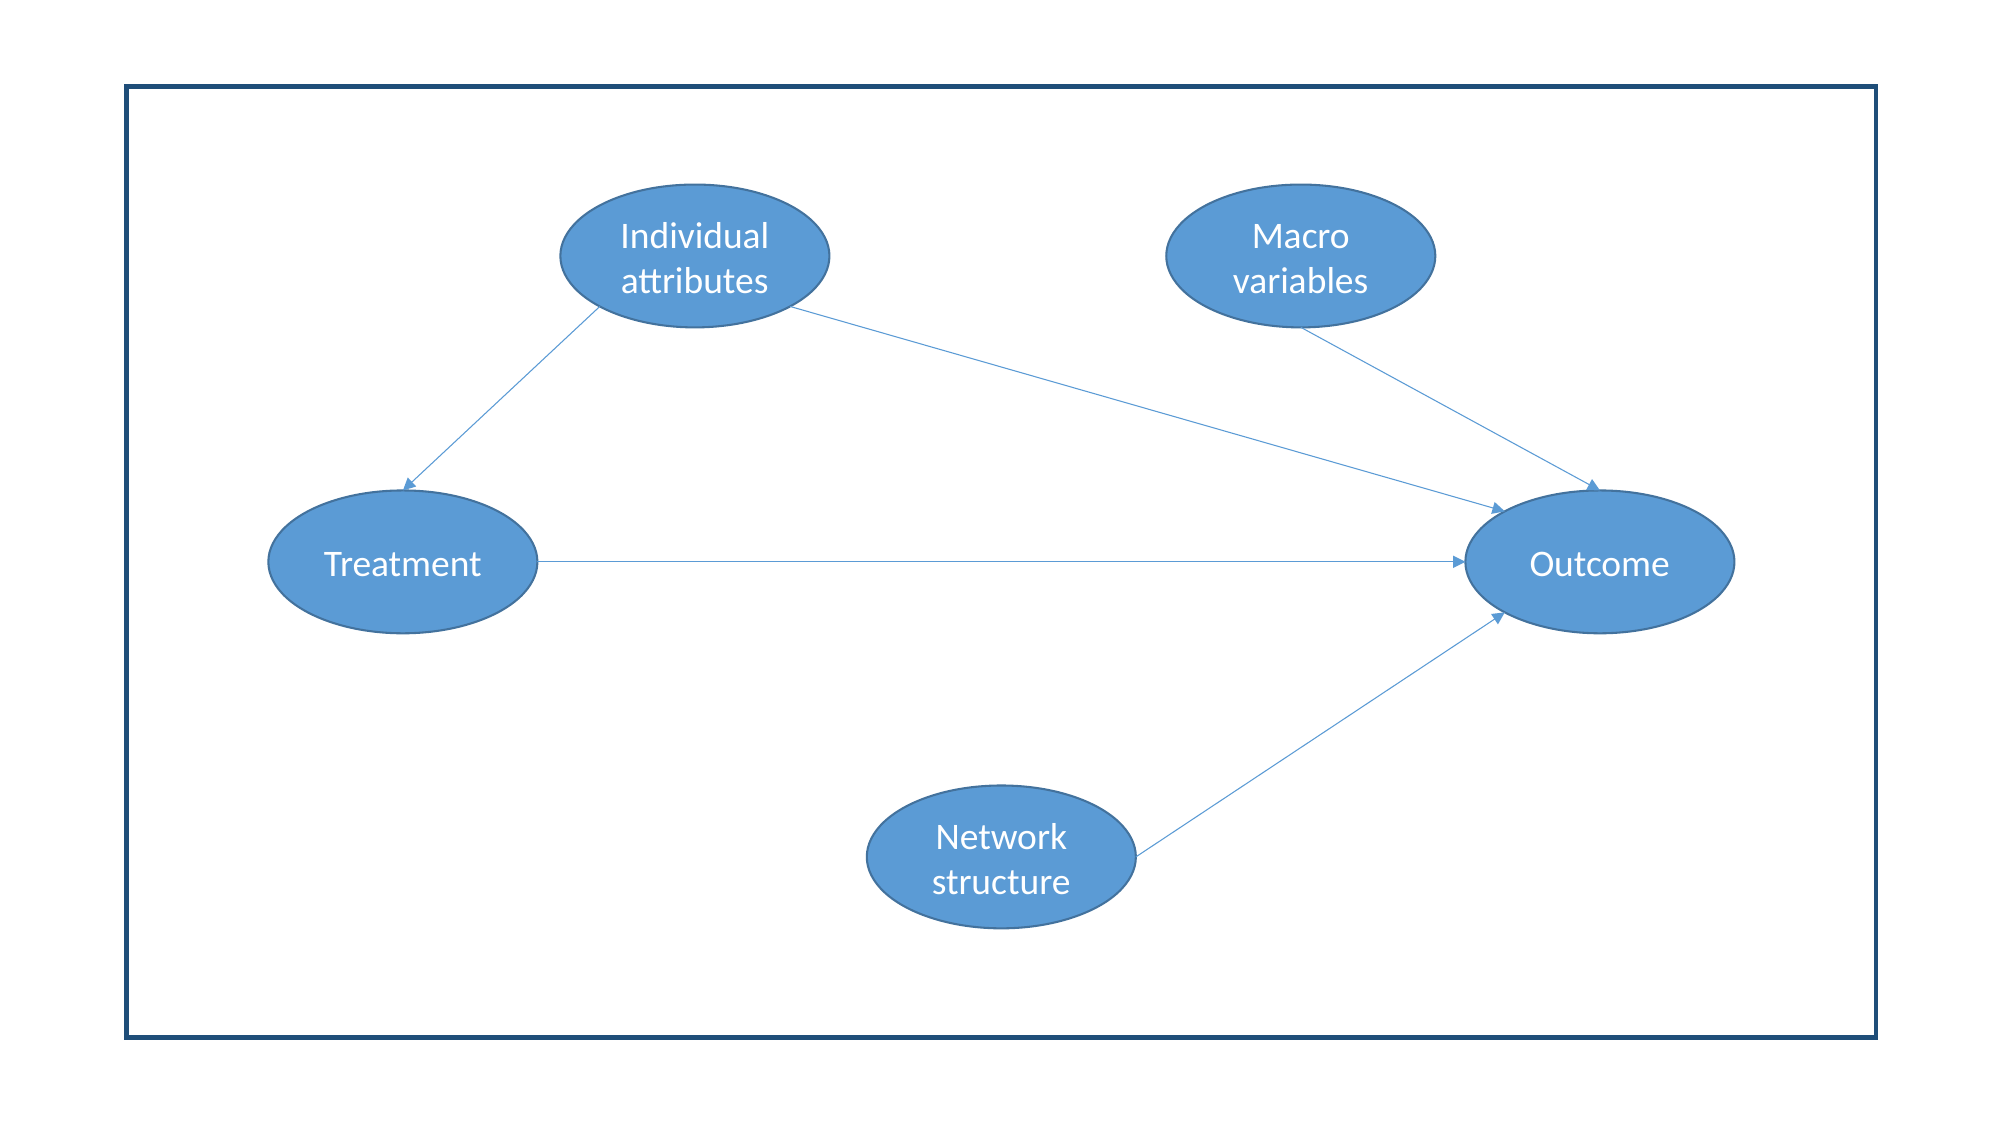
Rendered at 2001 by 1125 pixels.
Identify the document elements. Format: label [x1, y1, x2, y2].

text_box [126, 86, 1876, 1038]
